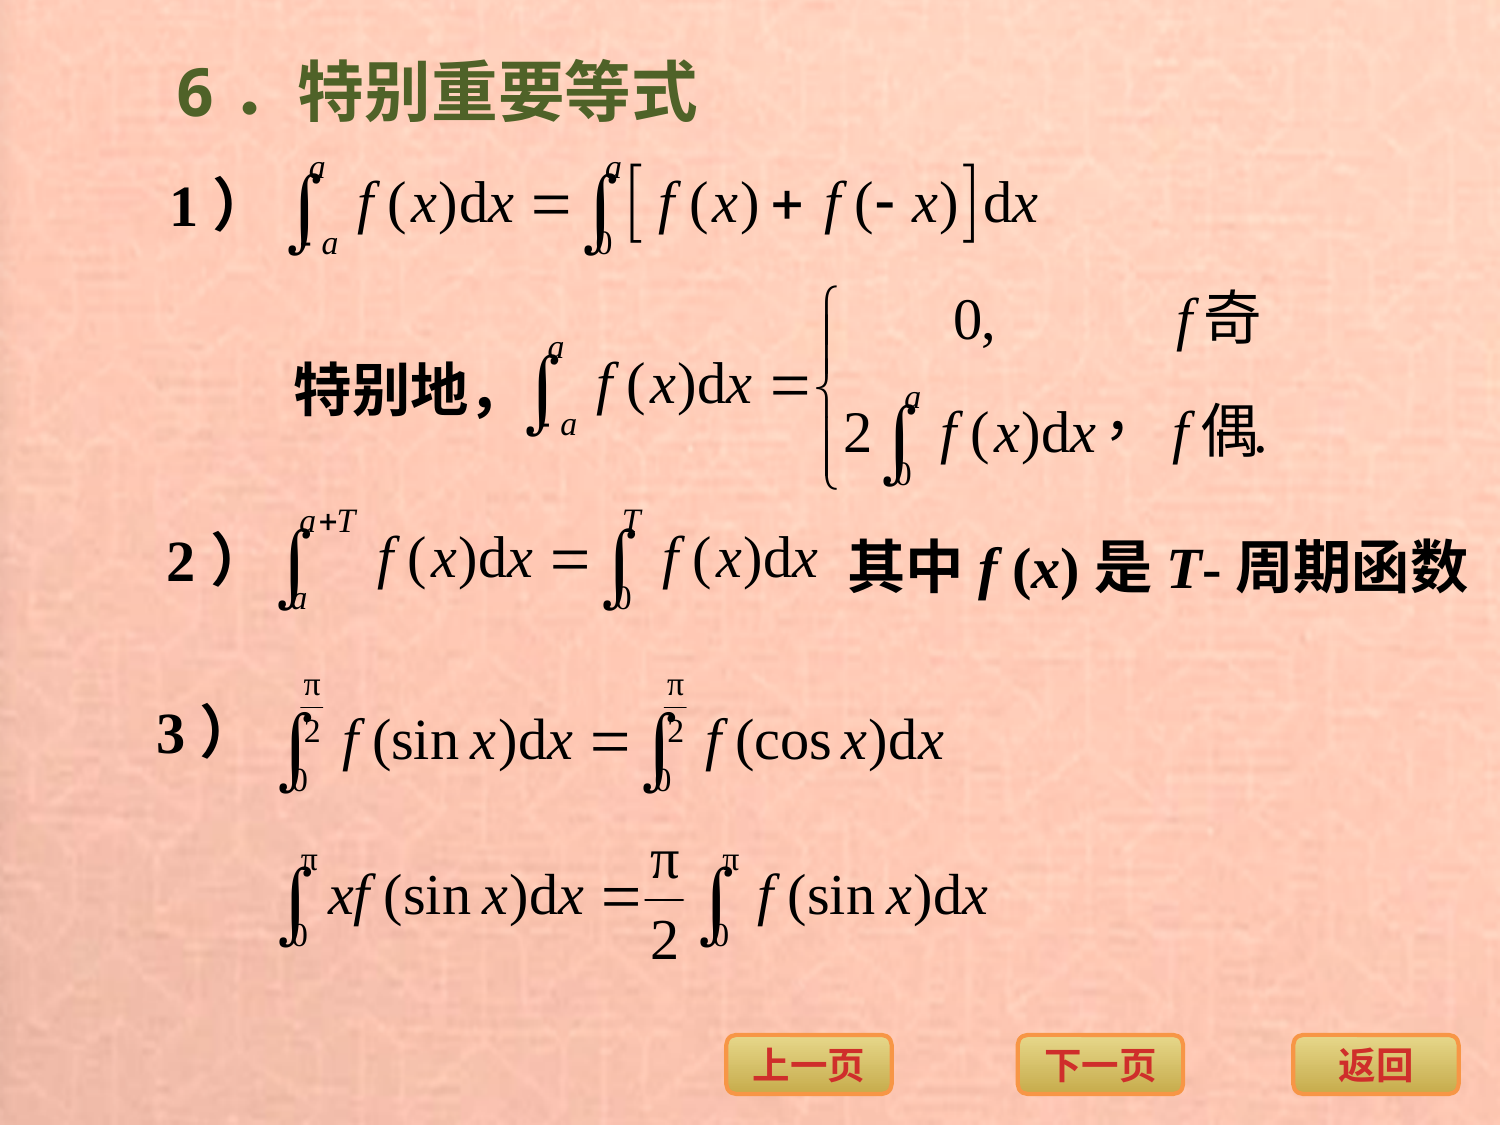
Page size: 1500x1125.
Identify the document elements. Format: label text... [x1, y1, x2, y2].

picture [0, 1, 1500, 1125]
text_box 3） [141, 687, 261, 773]
text_box 6．特别重要等式 [160, 42, 1043, 138]
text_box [274, 146, 1044, 261]
text_box 特别地， [279, 345, 508, 431]
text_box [513, 281, 1270, 496]
text_box 1） [154, 160, 269, 246]
text_box 2） [152, 515, 260, 600]
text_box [266, 663, 948, 798]
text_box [266, 829, 993, 965]
text_box 其中f (x)是T-周期函数 [832, 522, 1484, 608]
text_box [265, 501, 823, 616]
